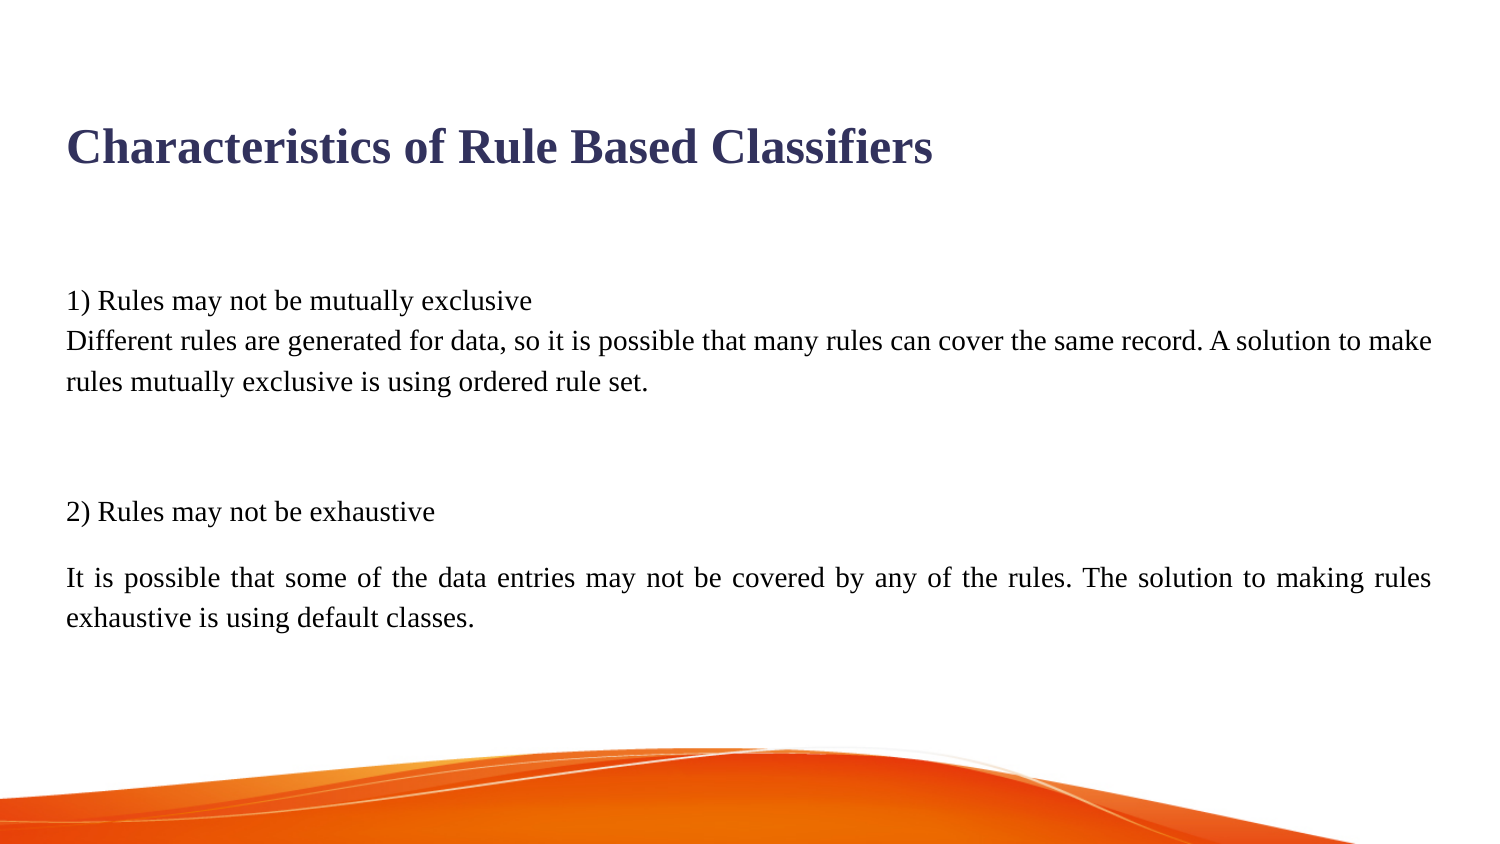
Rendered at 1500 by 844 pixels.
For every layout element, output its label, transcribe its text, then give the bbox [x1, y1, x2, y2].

title Characteristics of Rule Based Classifiers [50, 51, 1450, 189]
list 1) Rules may not be mutually exclusive Different rules are generated for data, so it is possible that many rules can cover the same record. A solution to make rules mutually exclusive is using ordered rule set. 2) Rules may not be exhaustive It is possible that some of the data entries may not be covered by any of the rules. The solution to making rules exhaustive is using default classes. [50, 200, 1450, 752]
picture [0, 0, 1500, 844]
